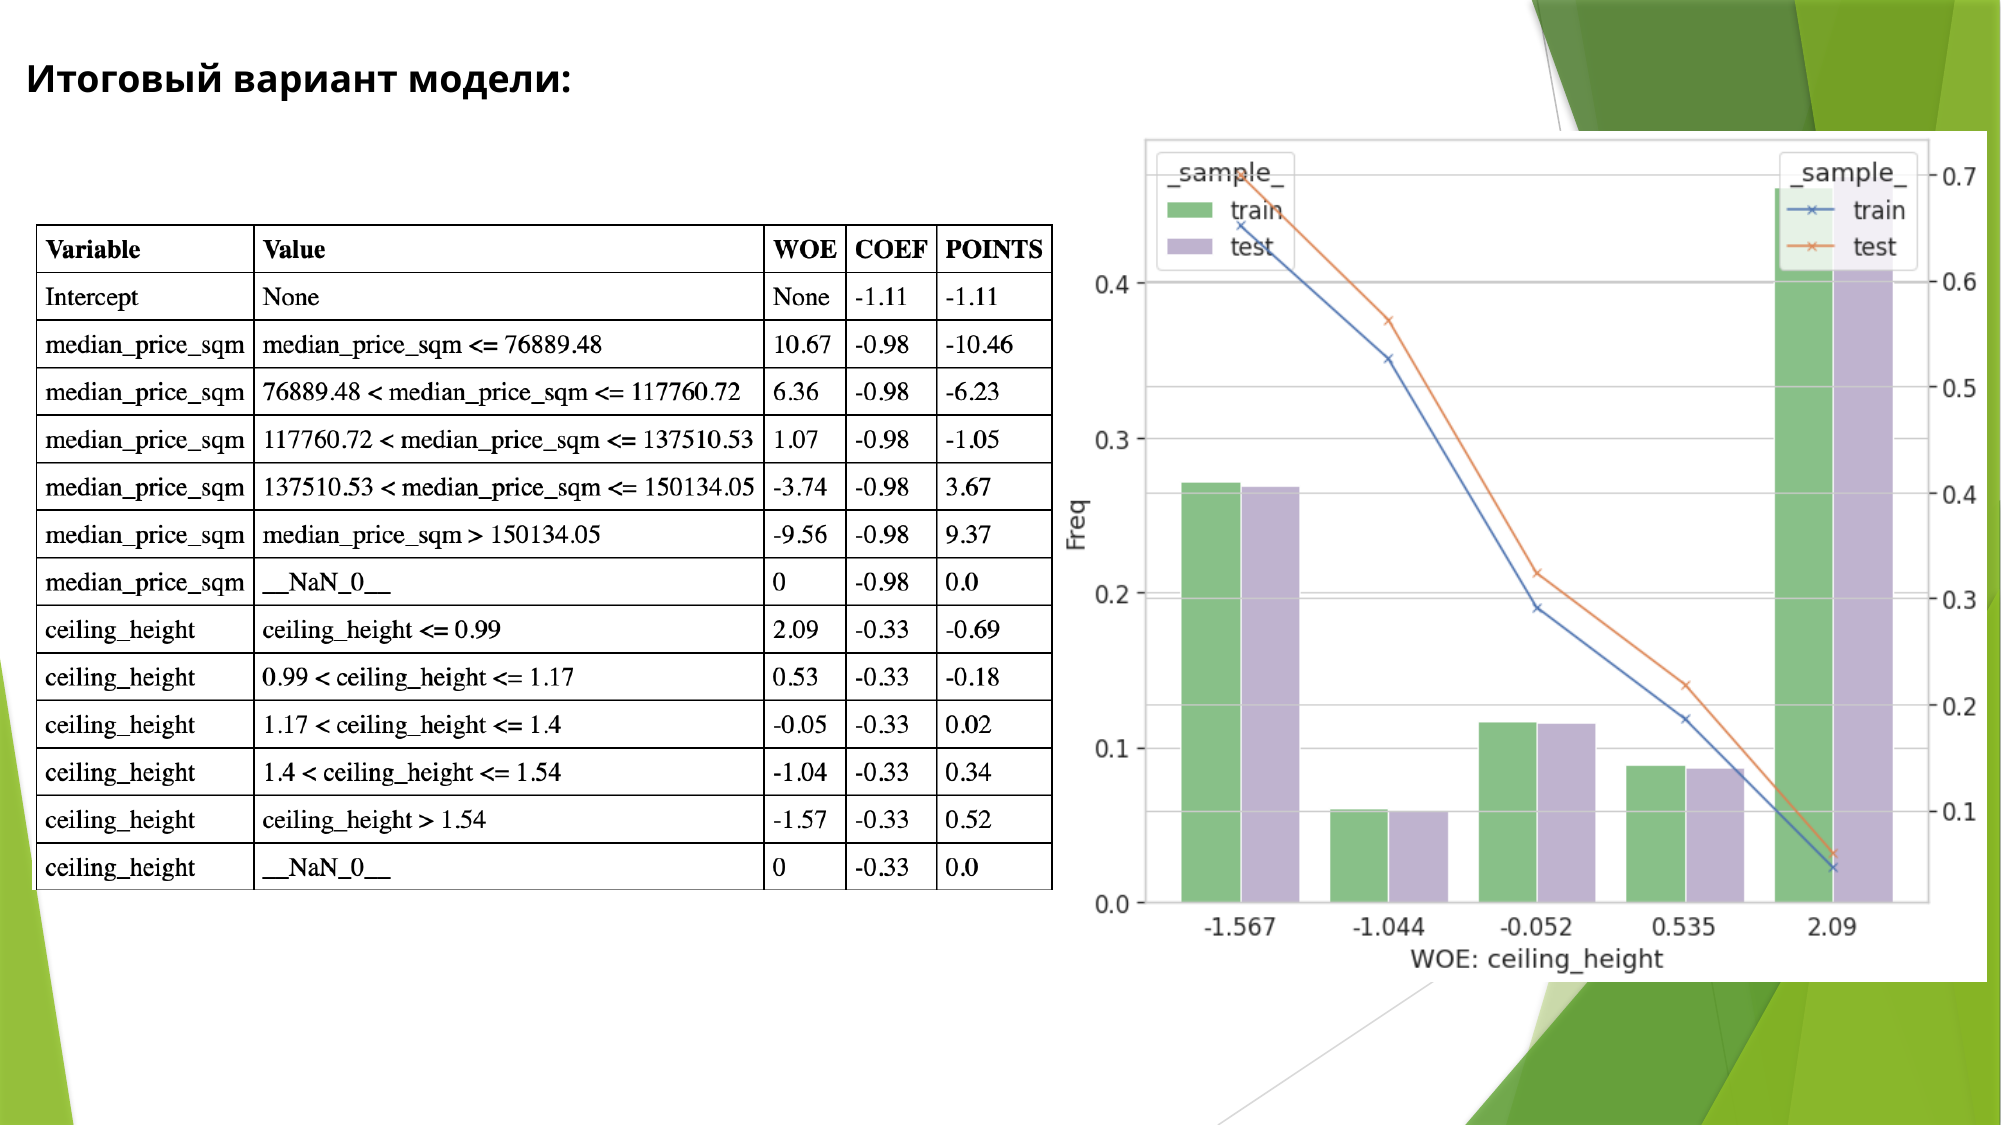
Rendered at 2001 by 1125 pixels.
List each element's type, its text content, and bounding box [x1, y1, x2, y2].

text_box Итоговый вариант модели: [10, 47, 597, 108]
picture [32, 130, 1988, 983]
